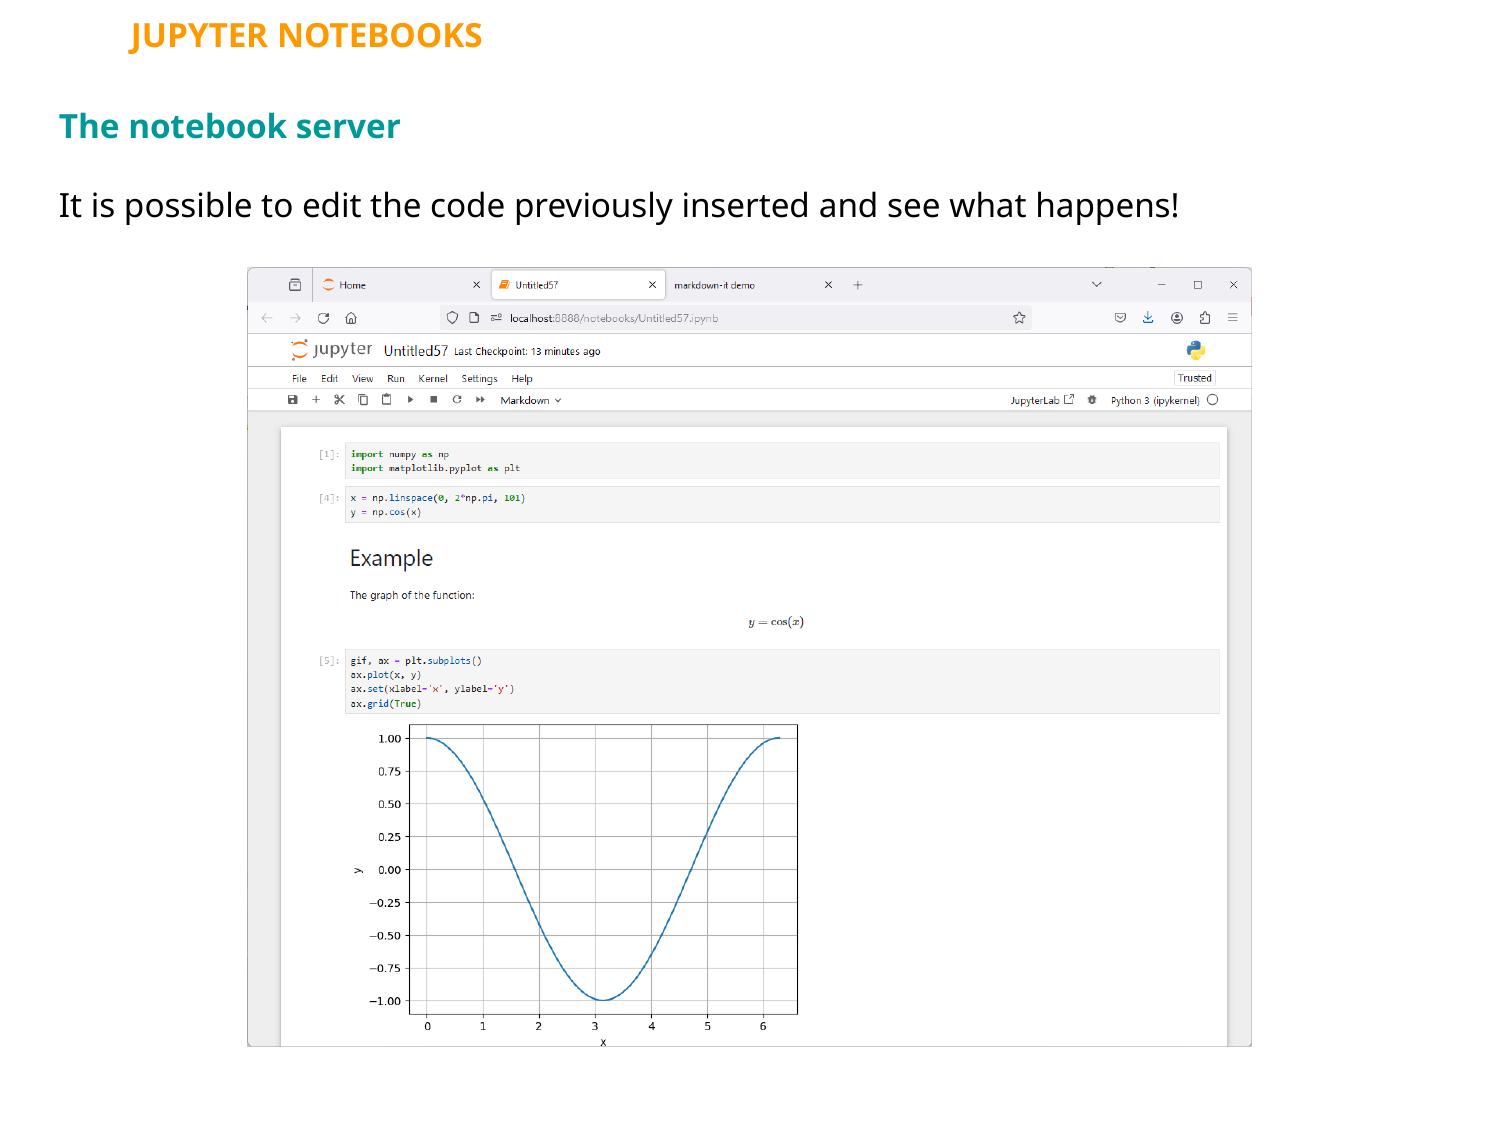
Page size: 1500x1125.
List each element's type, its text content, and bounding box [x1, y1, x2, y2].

text_box JUPYTER NOTEBOOKS [12, 0, 499, 70]
picture [247, 266, 1253, 1048]
text_box The notebook server It is possible to edit the code previously inserted and see what happens! [0, 90, 1500, 1125]
